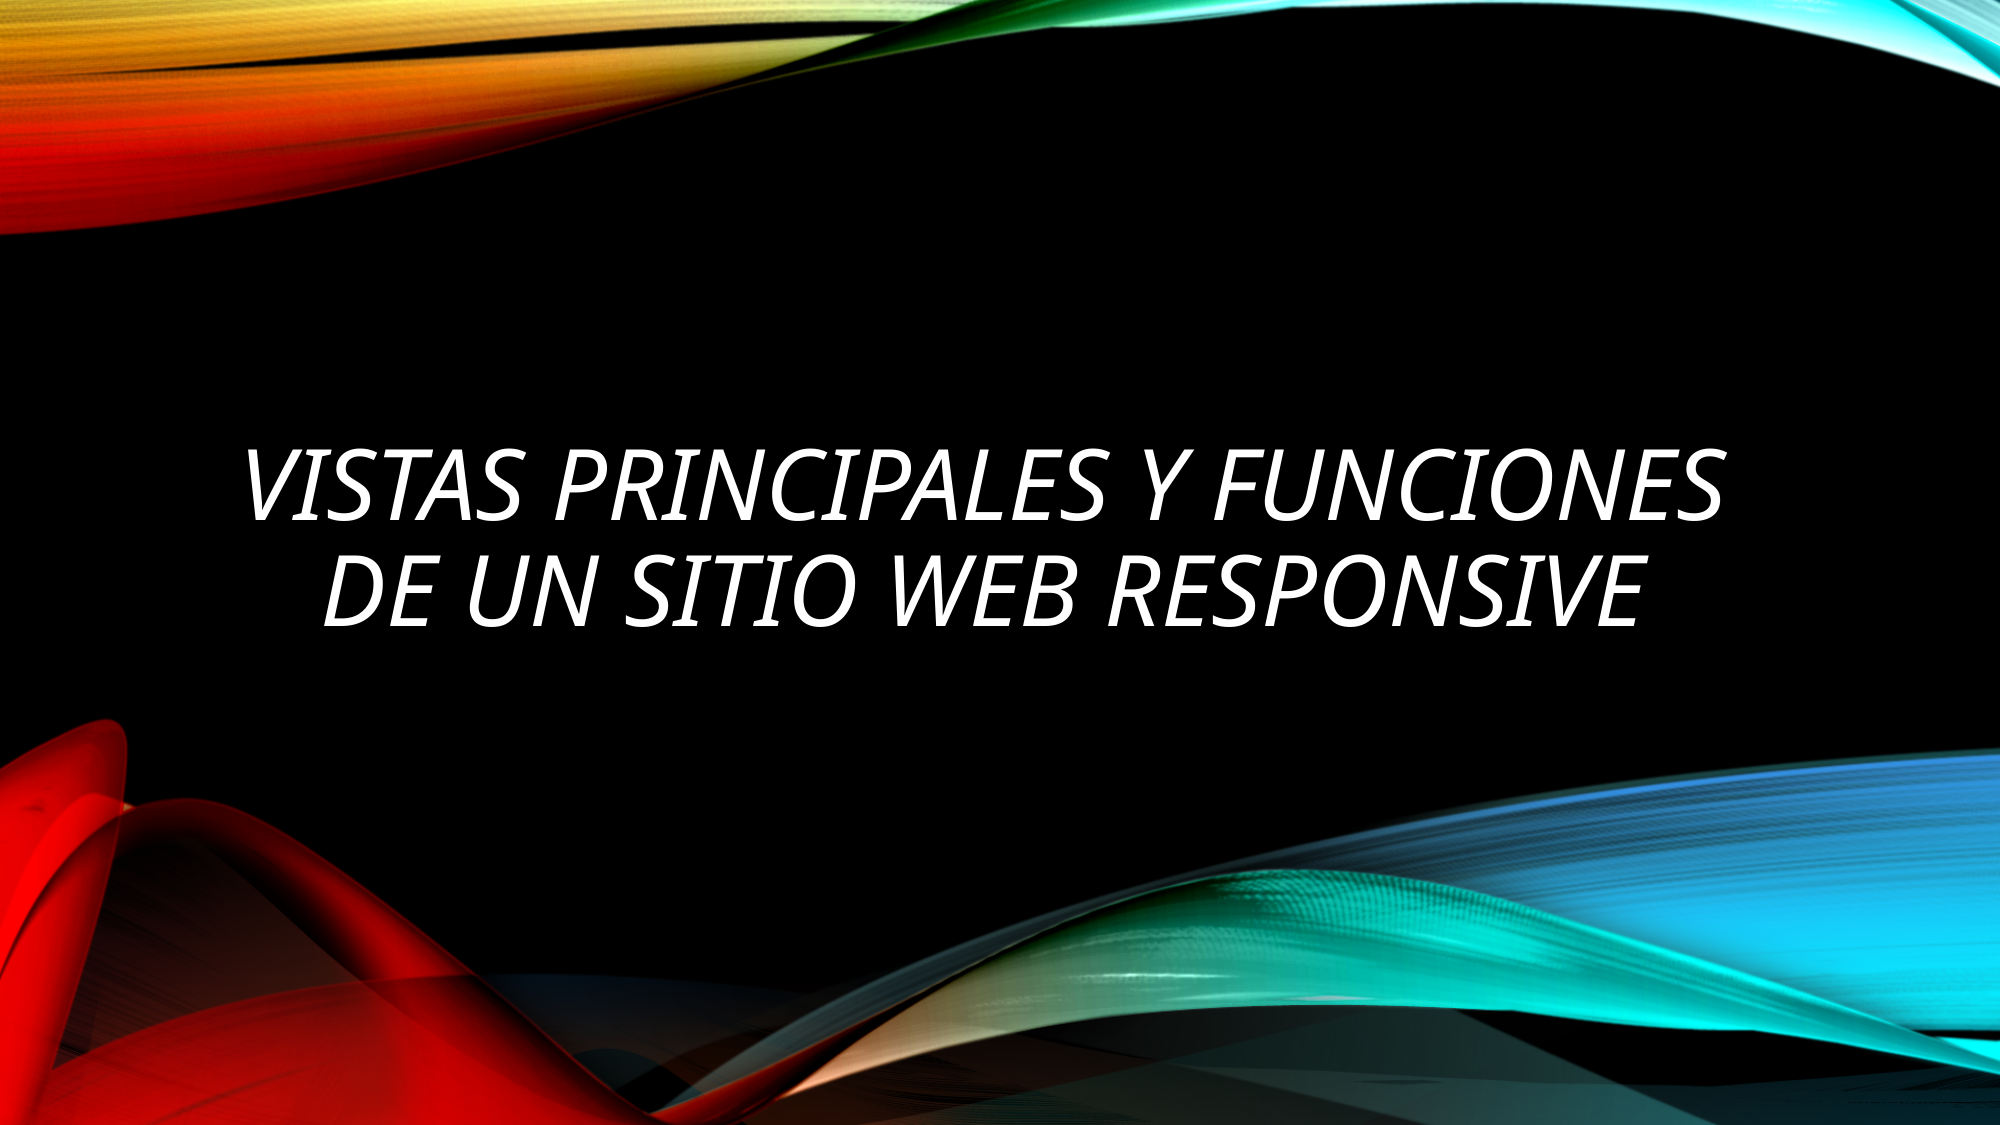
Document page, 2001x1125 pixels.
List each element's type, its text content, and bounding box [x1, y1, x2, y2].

title VISTAS PRINCIPALES Y FUNCIONES DE UN SITIO WEB RESPONSIVE [208, 356, 1759, 656]
picture [0, 0, 2000, 237]
picture [0, 717, 2000, 1125]
